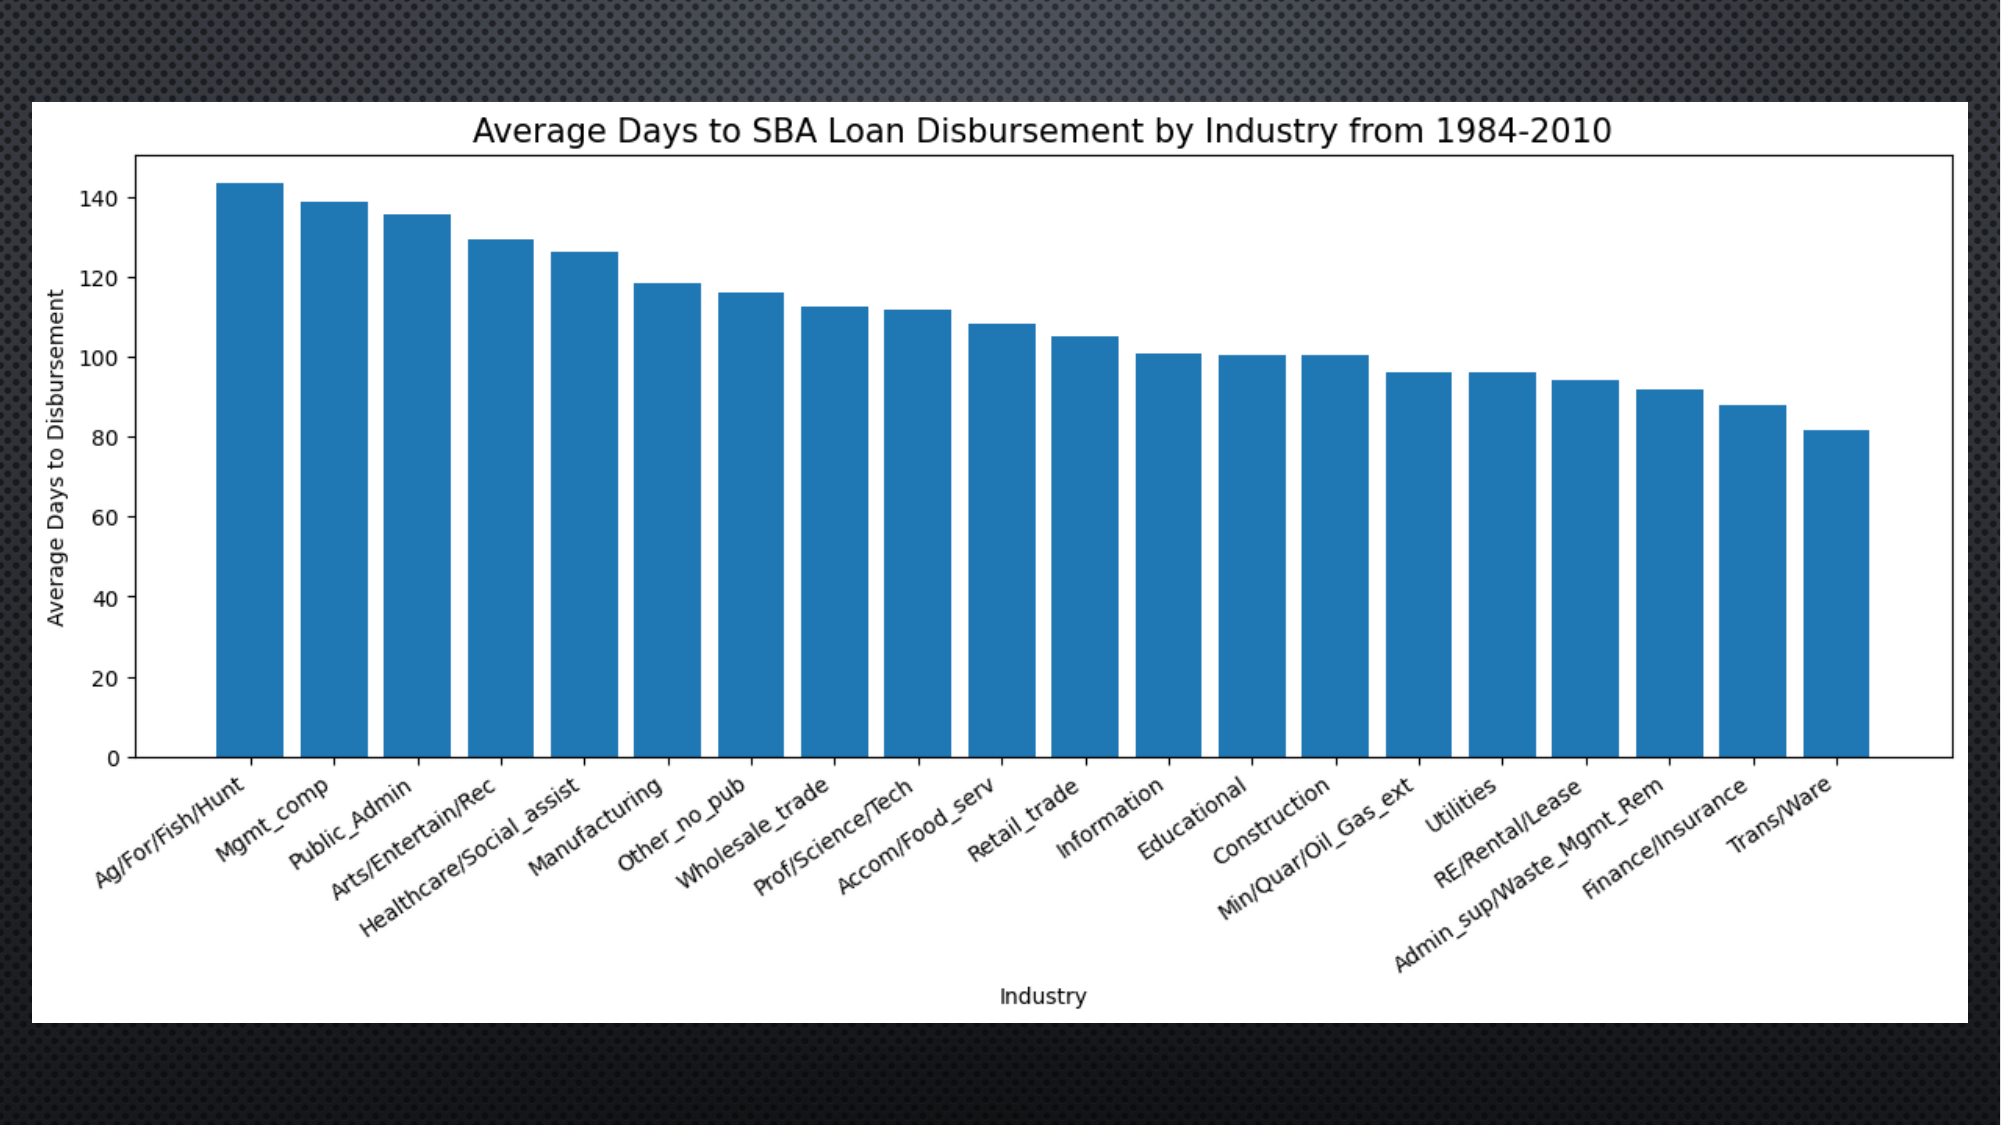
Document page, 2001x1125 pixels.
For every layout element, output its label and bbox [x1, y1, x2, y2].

picture [32, 102, 1968, 1023]
